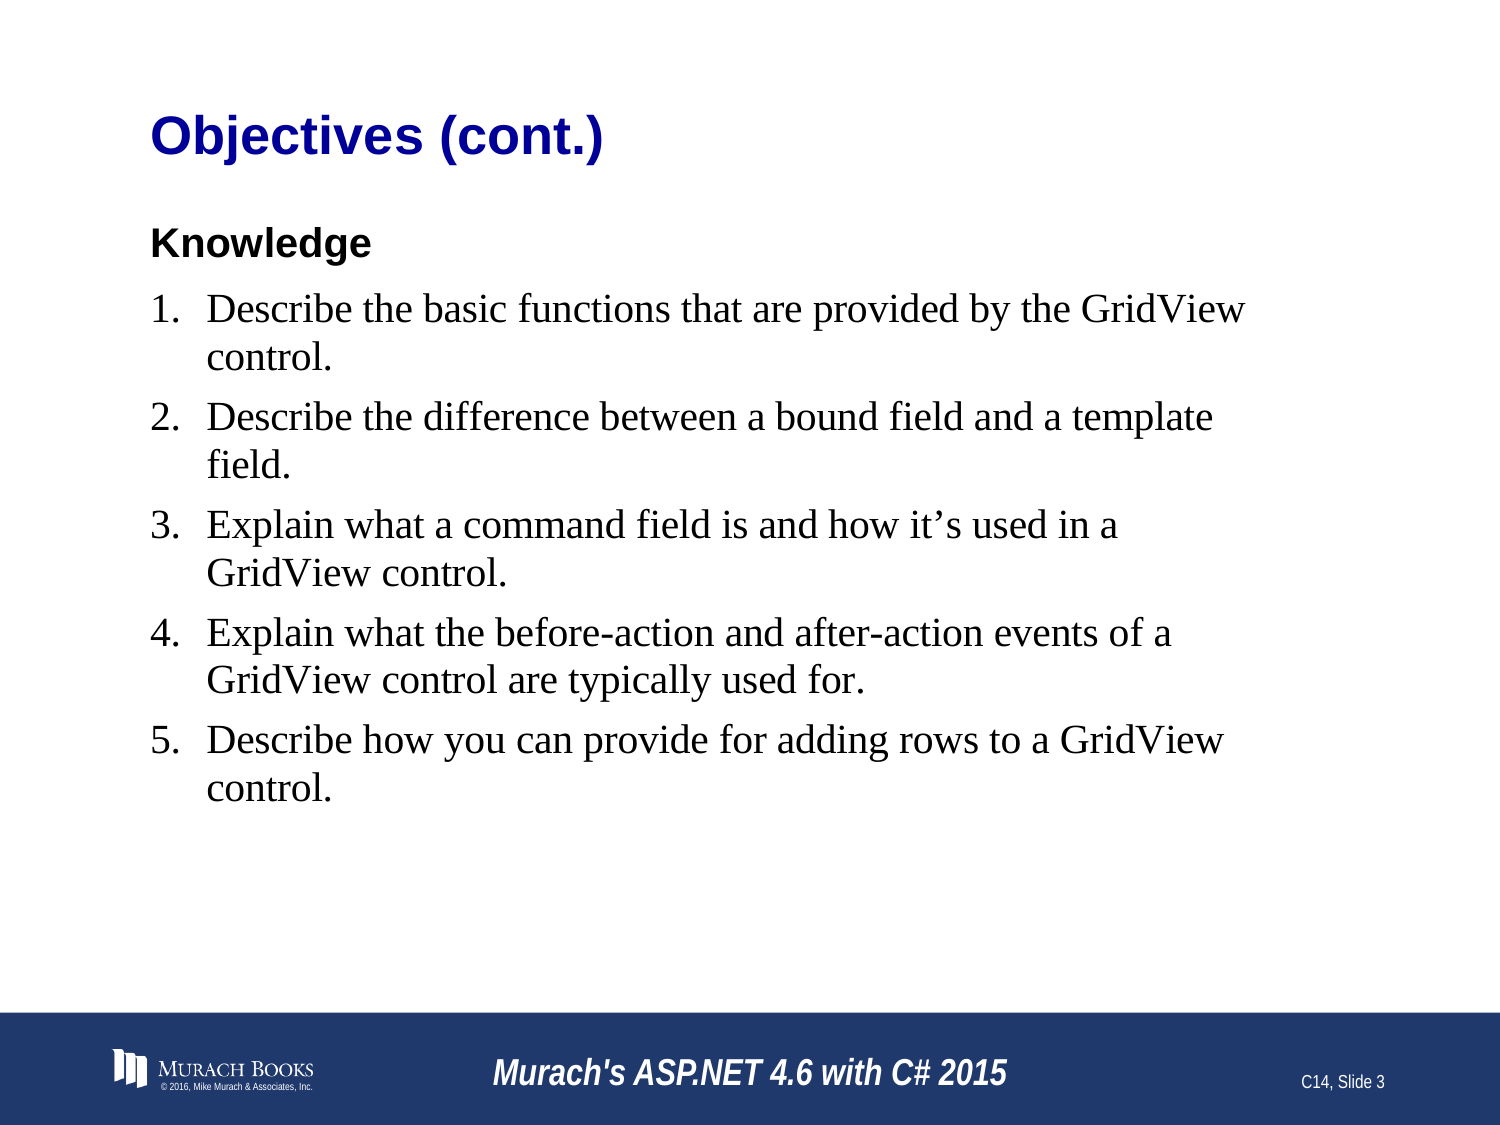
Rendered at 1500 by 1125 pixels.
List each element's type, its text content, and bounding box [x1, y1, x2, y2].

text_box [149, 187, 1276, 826]
title Objectives (cont.) [150, 99, 1350, 166]
slide_number C14, Slide 3 [1087, 1025, 1400, 1100]
slide_number Murach's ASP.NET 4.6 with C# 2015 [463, 1025, 1050, 1100]
footer © 2016, Mike Murach & Associates, Inc. [12, 1025, 463, 1100]
